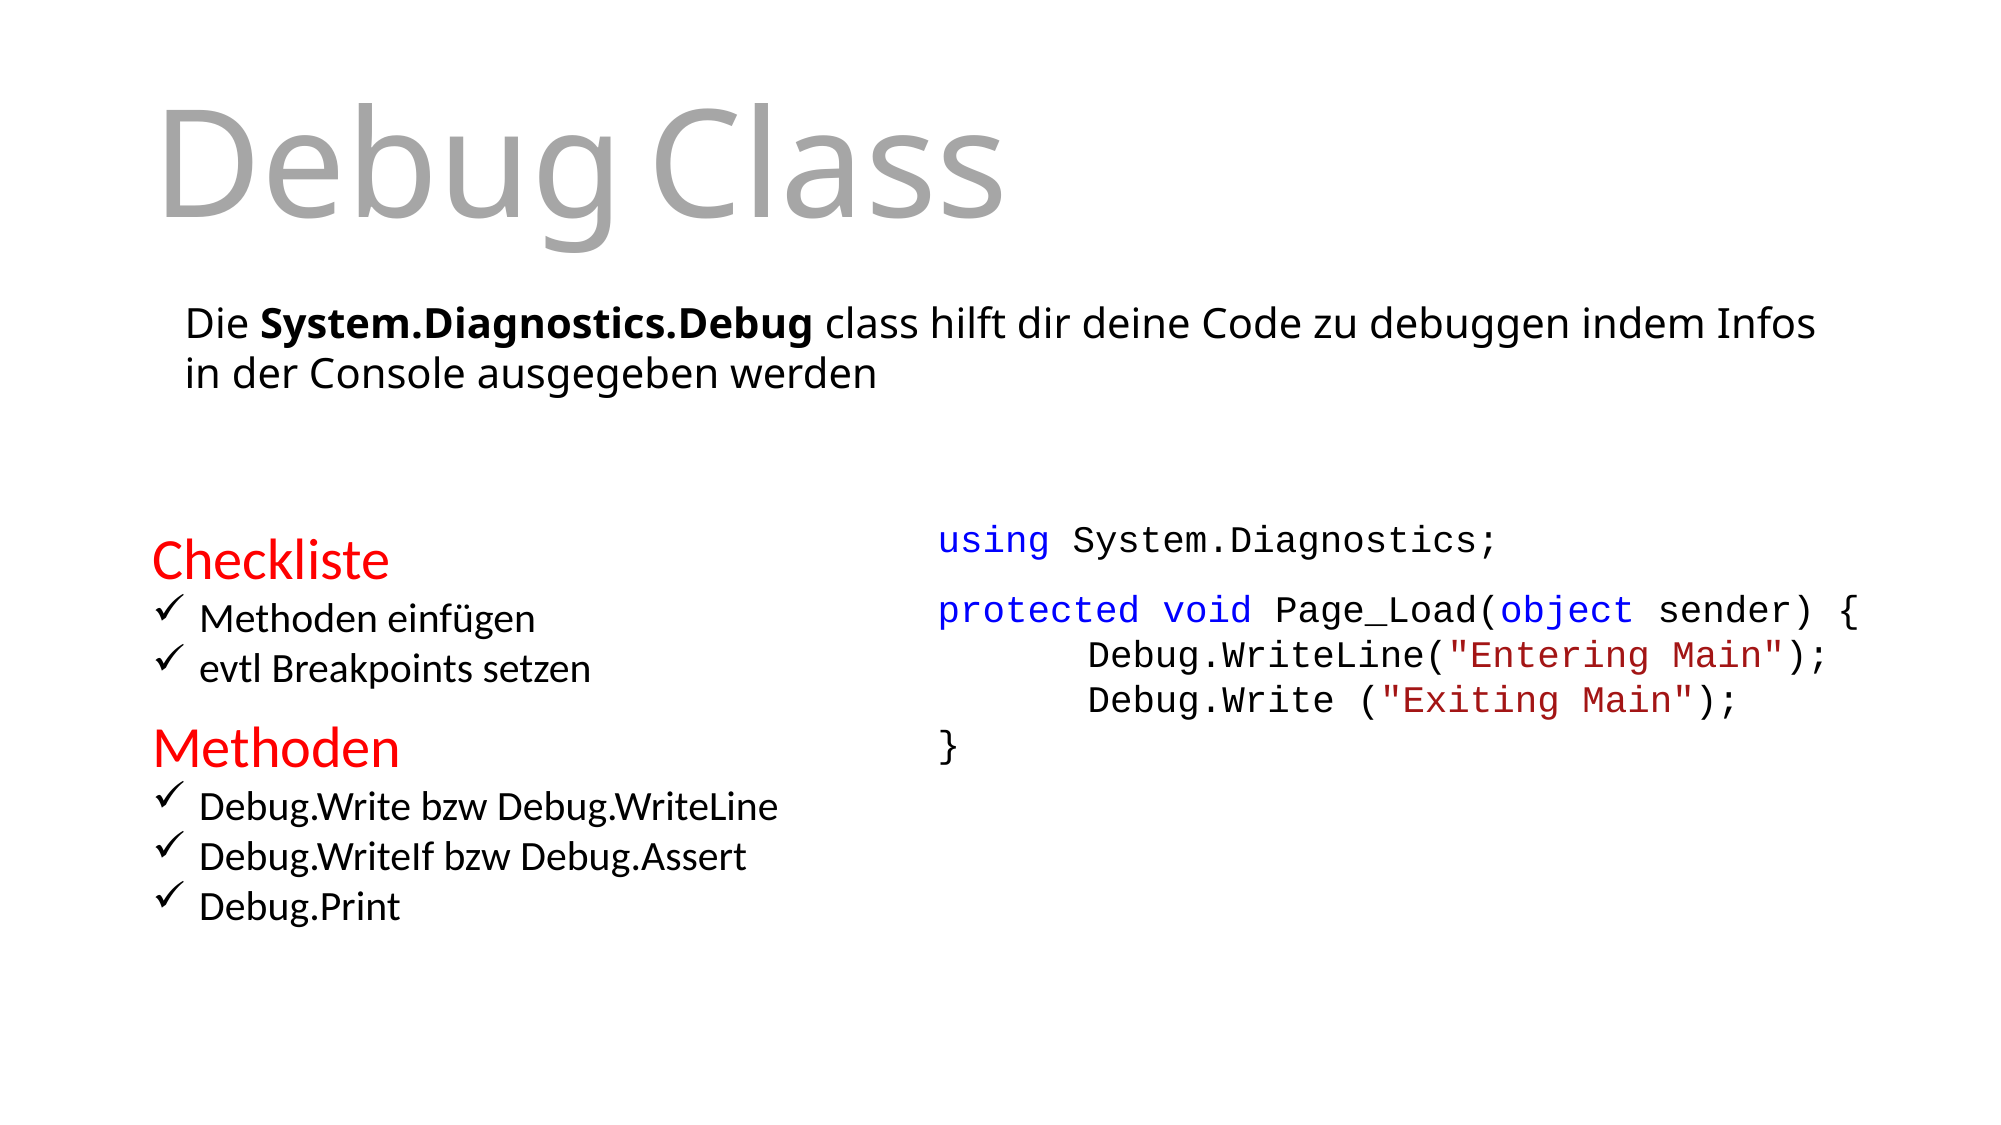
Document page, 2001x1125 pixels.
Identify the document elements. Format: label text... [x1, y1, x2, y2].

text_box Checkliste Methoden einfügen evtl Breakpoints setzen Methoden Debug.Write bzw Debug.WriteLine Debug.WriteIf bzw Debug.Assert Debug.Print [137, 513, 938, 937]
text_box using System.Diagnostics; protected void Page_Load(object sender) { Debug.WriteLine("Entering Main"); Debug.Write ("Exiting Main"); } [937, 514, 1903, 766]
text_box Die System.Diagnostics.Debug class hilft dir deine Code zu debuggen indem Infos in der Console ausgegeben werden [137, 223, 1863, 407]
title Debug Class [137, 59, 1863, 229]
